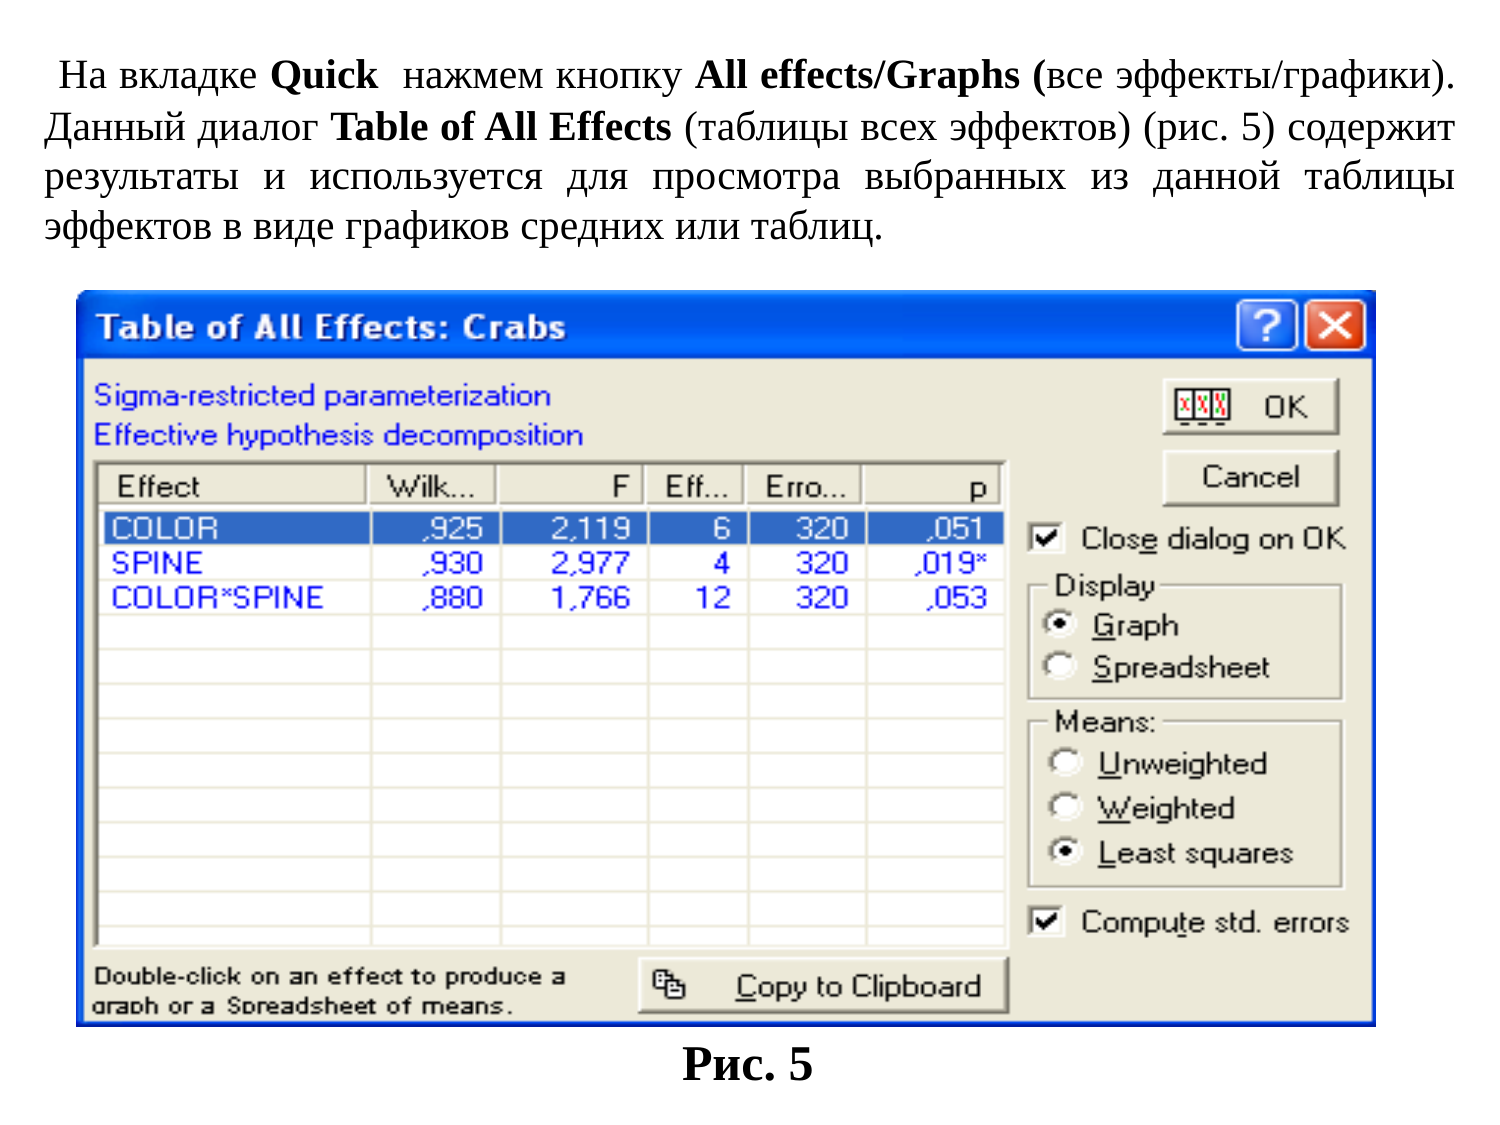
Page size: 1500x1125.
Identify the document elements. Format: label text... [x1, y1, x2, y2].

text_box На вкладке Quick нажмем кнопку All effects/Graphs (все эффекты/графики). Данный диалог Table of All Effects (таблицы всех эффектов) (рис. 5) содержит результаты и используется для просмотра выбранных из данной таблицы эффектов в виде графиков средних или таблиц. [29, 30, 1471, 256]
text_box Рис. 5 [667, 1036, 881, 1098]
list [76, 290, 1377, 1027]
